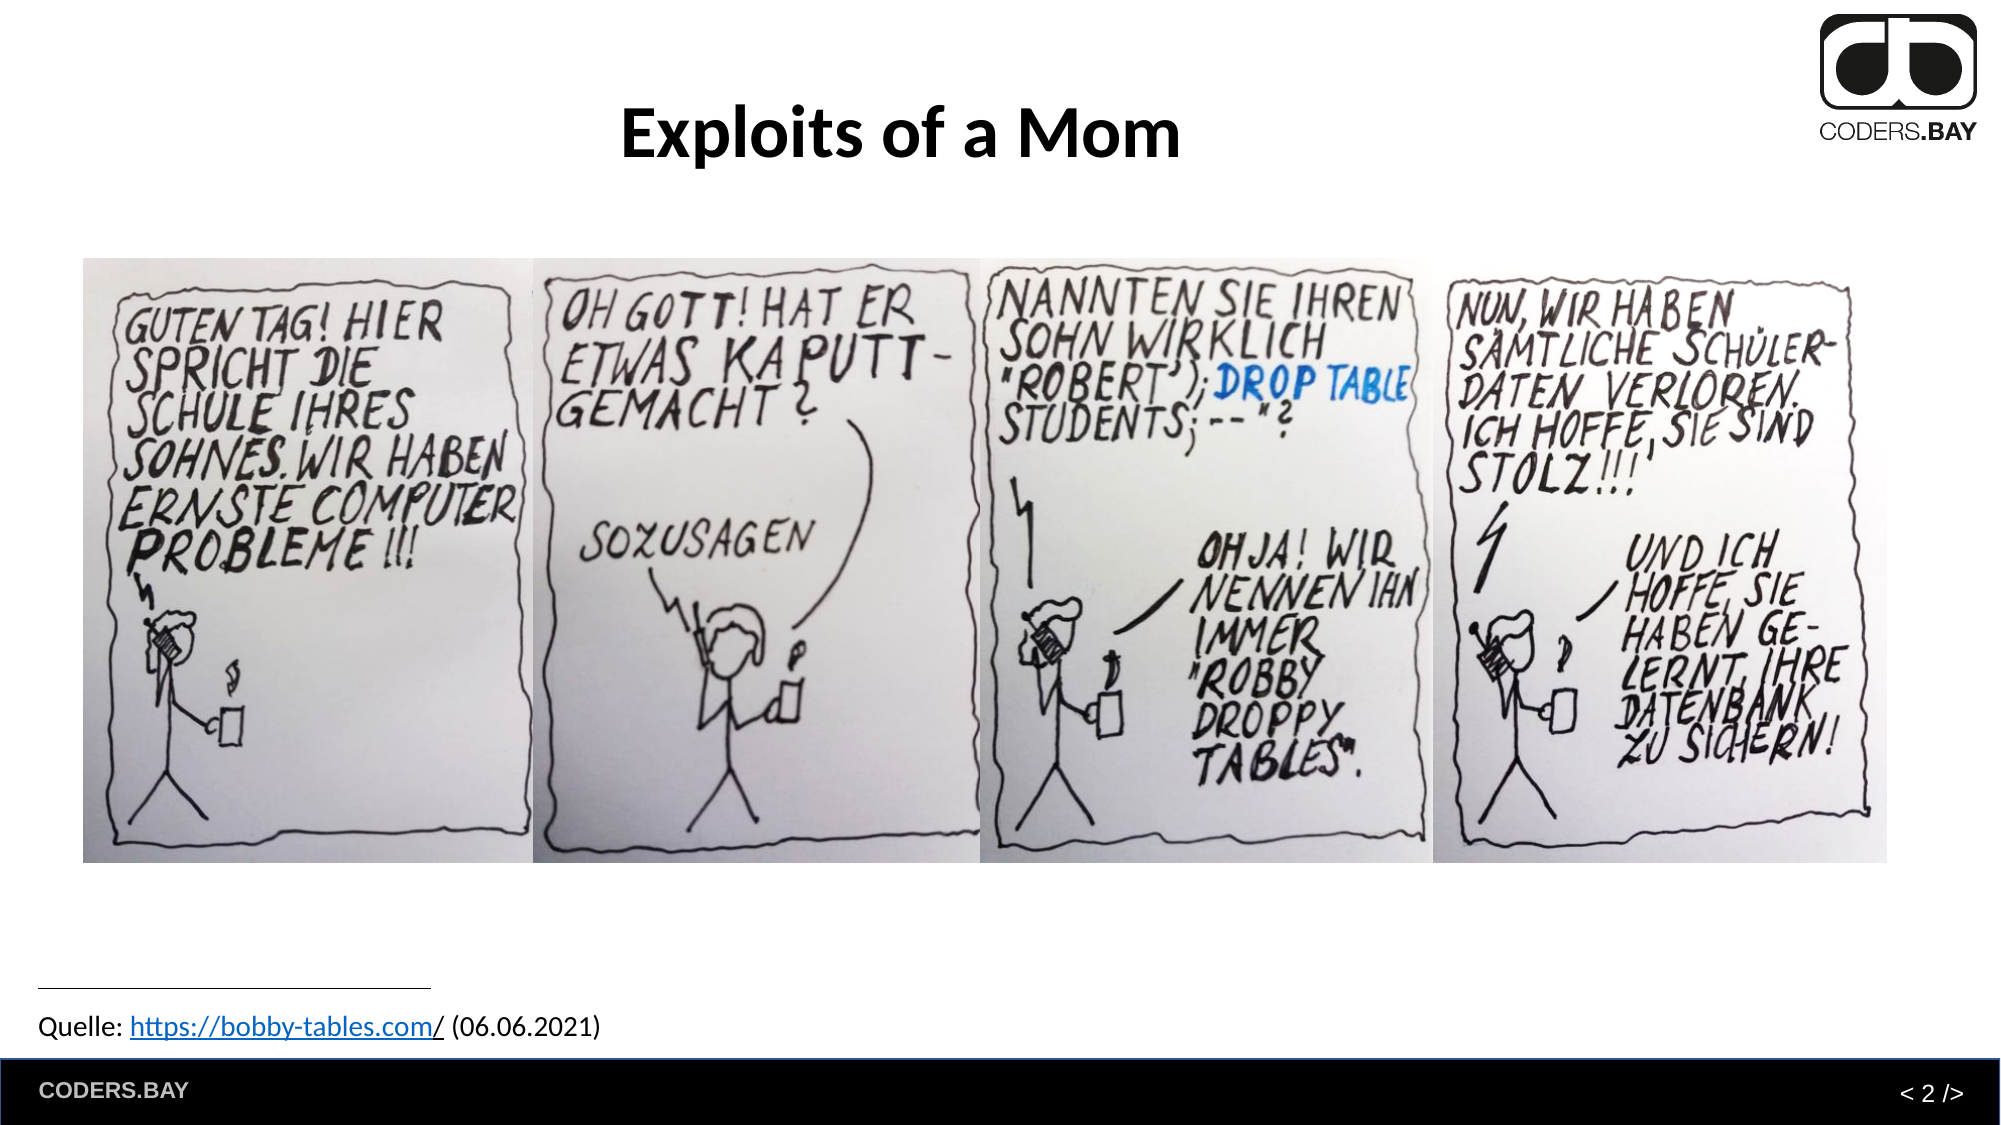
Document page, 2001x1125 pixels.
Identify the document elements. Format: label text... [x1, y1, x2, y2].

text_box Exploits of a Mom [604, 74, 1199, 180]
picture [1820, 14, 1977, 140]
picture [83, 258, 1887, 863]
text_box Quelle: https://bobby-tables.com/ (06.06.2021) [23, 999, 706, 1050]
